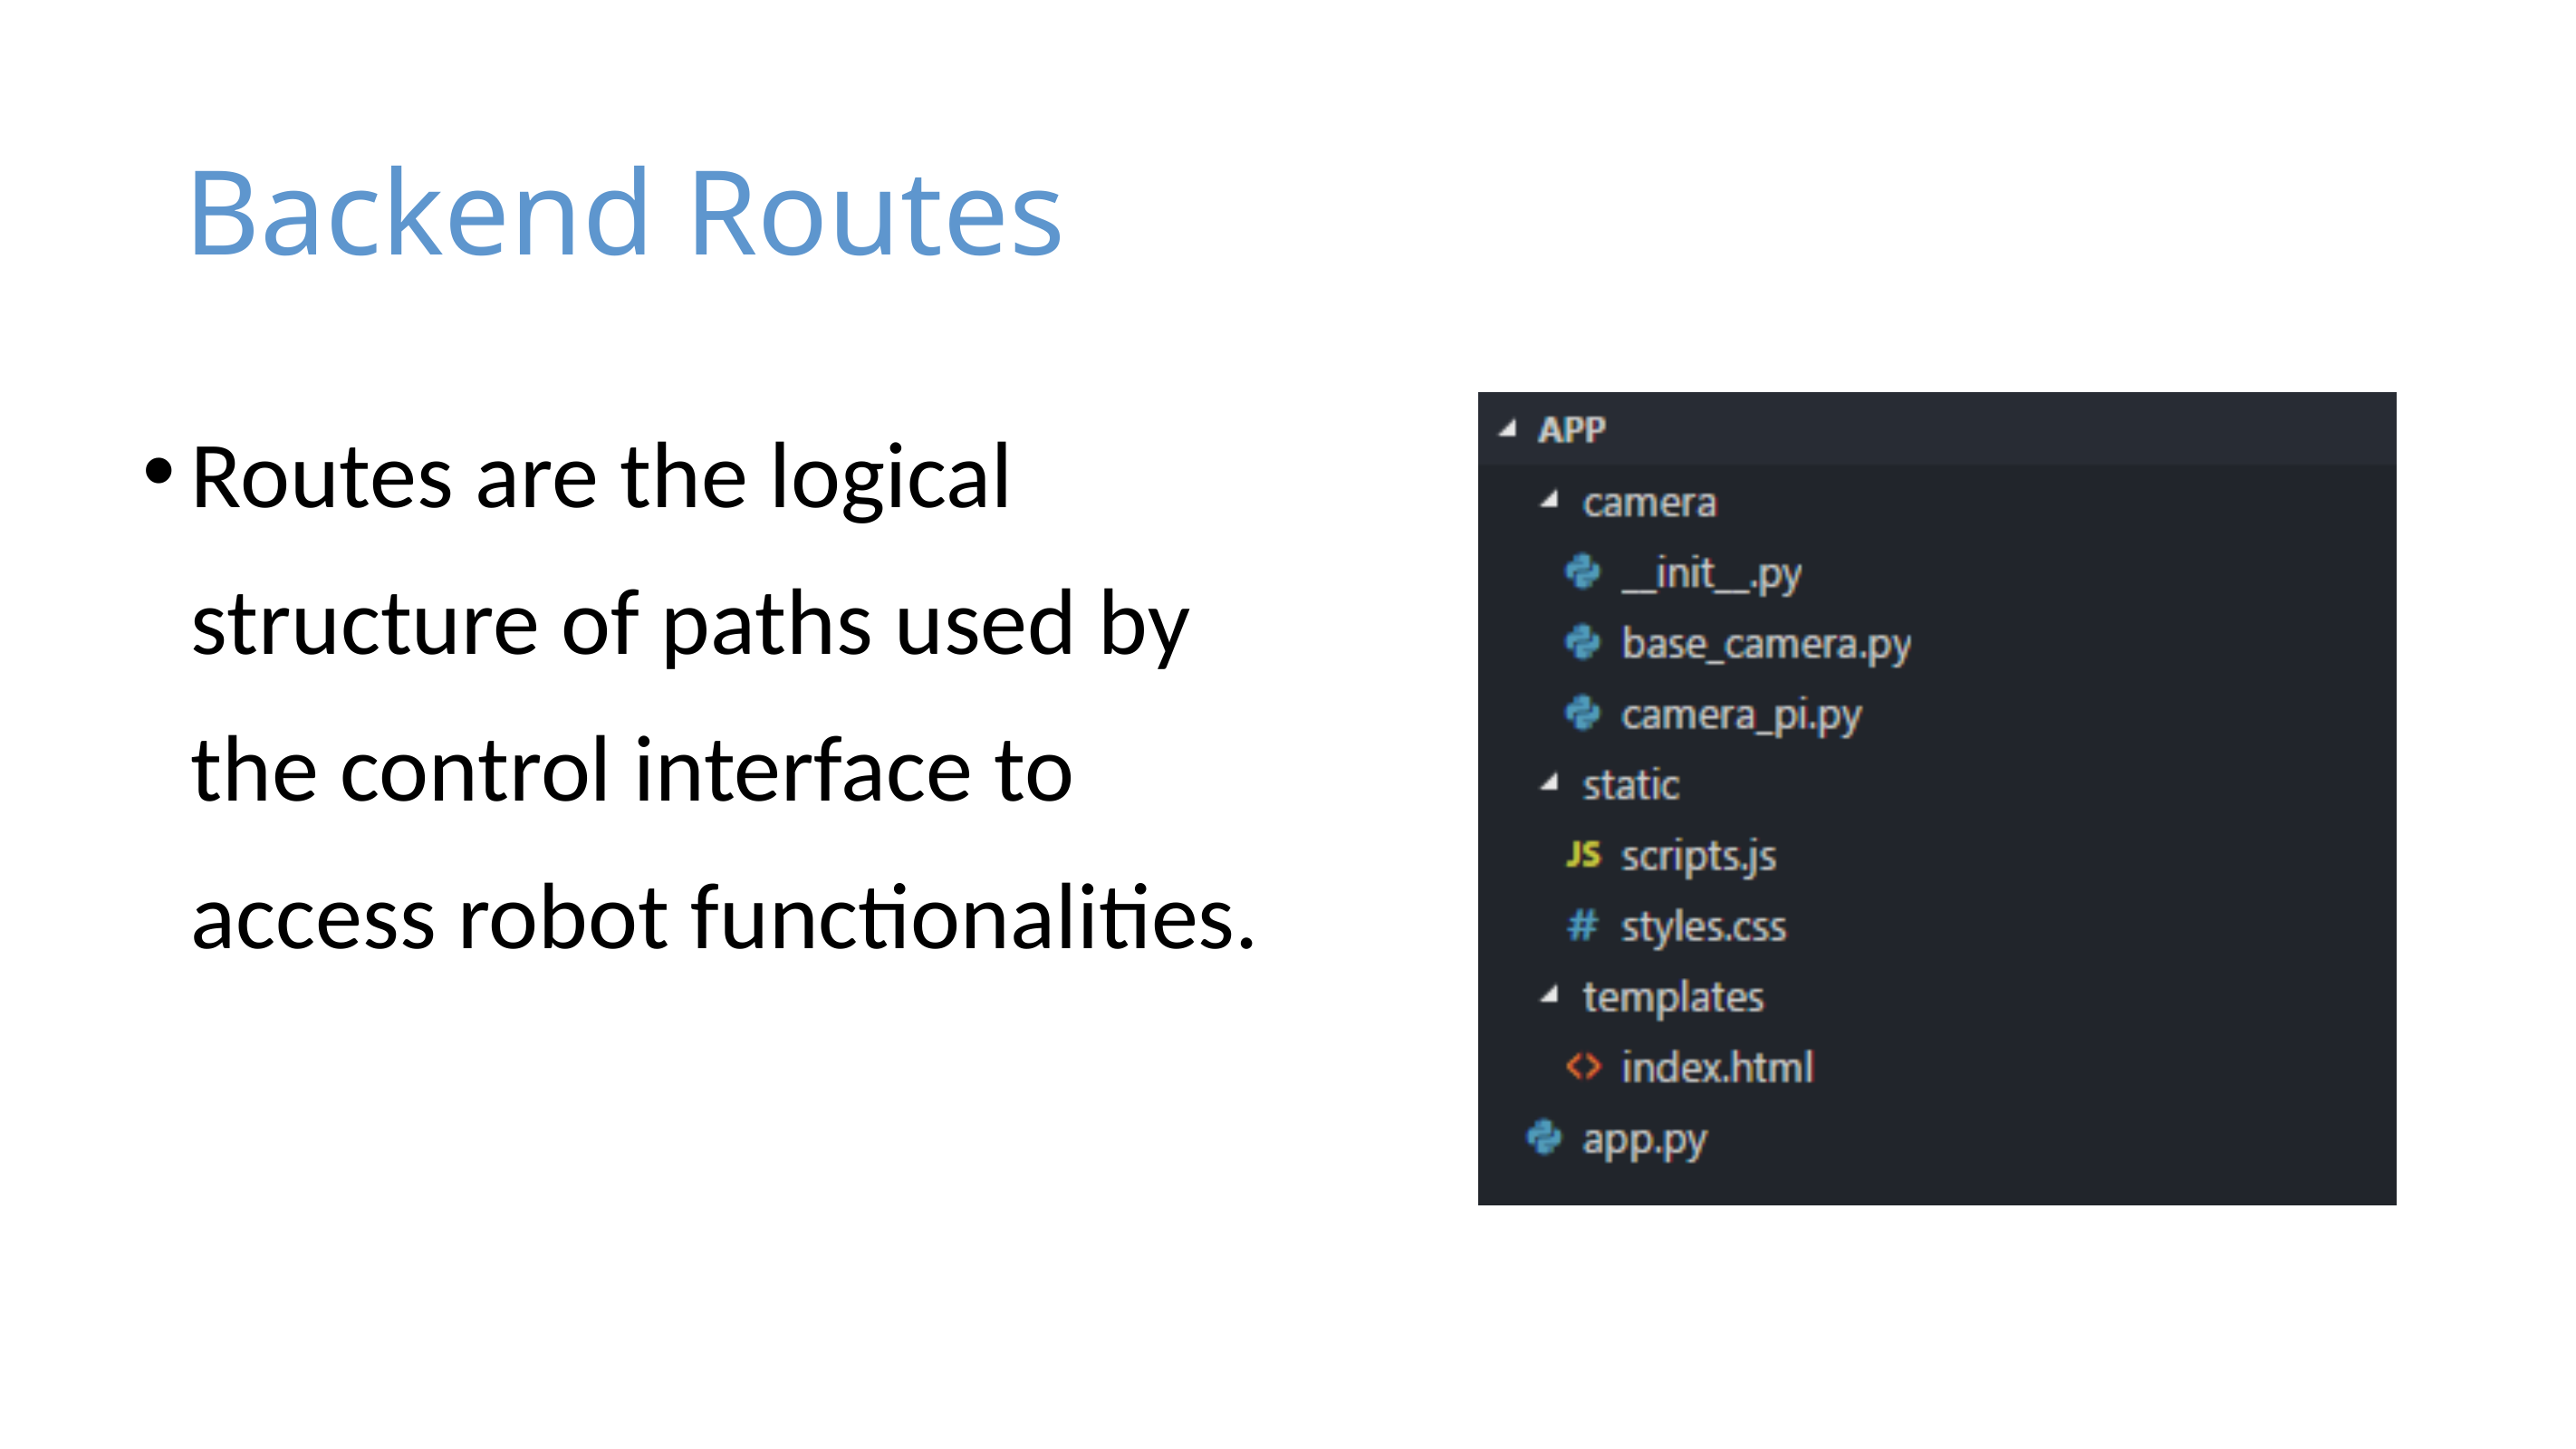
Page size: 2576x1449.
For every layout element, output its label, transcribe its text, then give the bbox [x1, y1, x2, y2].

picture [1478, 391, 2397, 1206]
list Routes are the logical structure of paths used by the control interface to access robot functionalities. [135, 371, 1331, 1311]
title Backend Routes [177, 76, 2400, 358]
